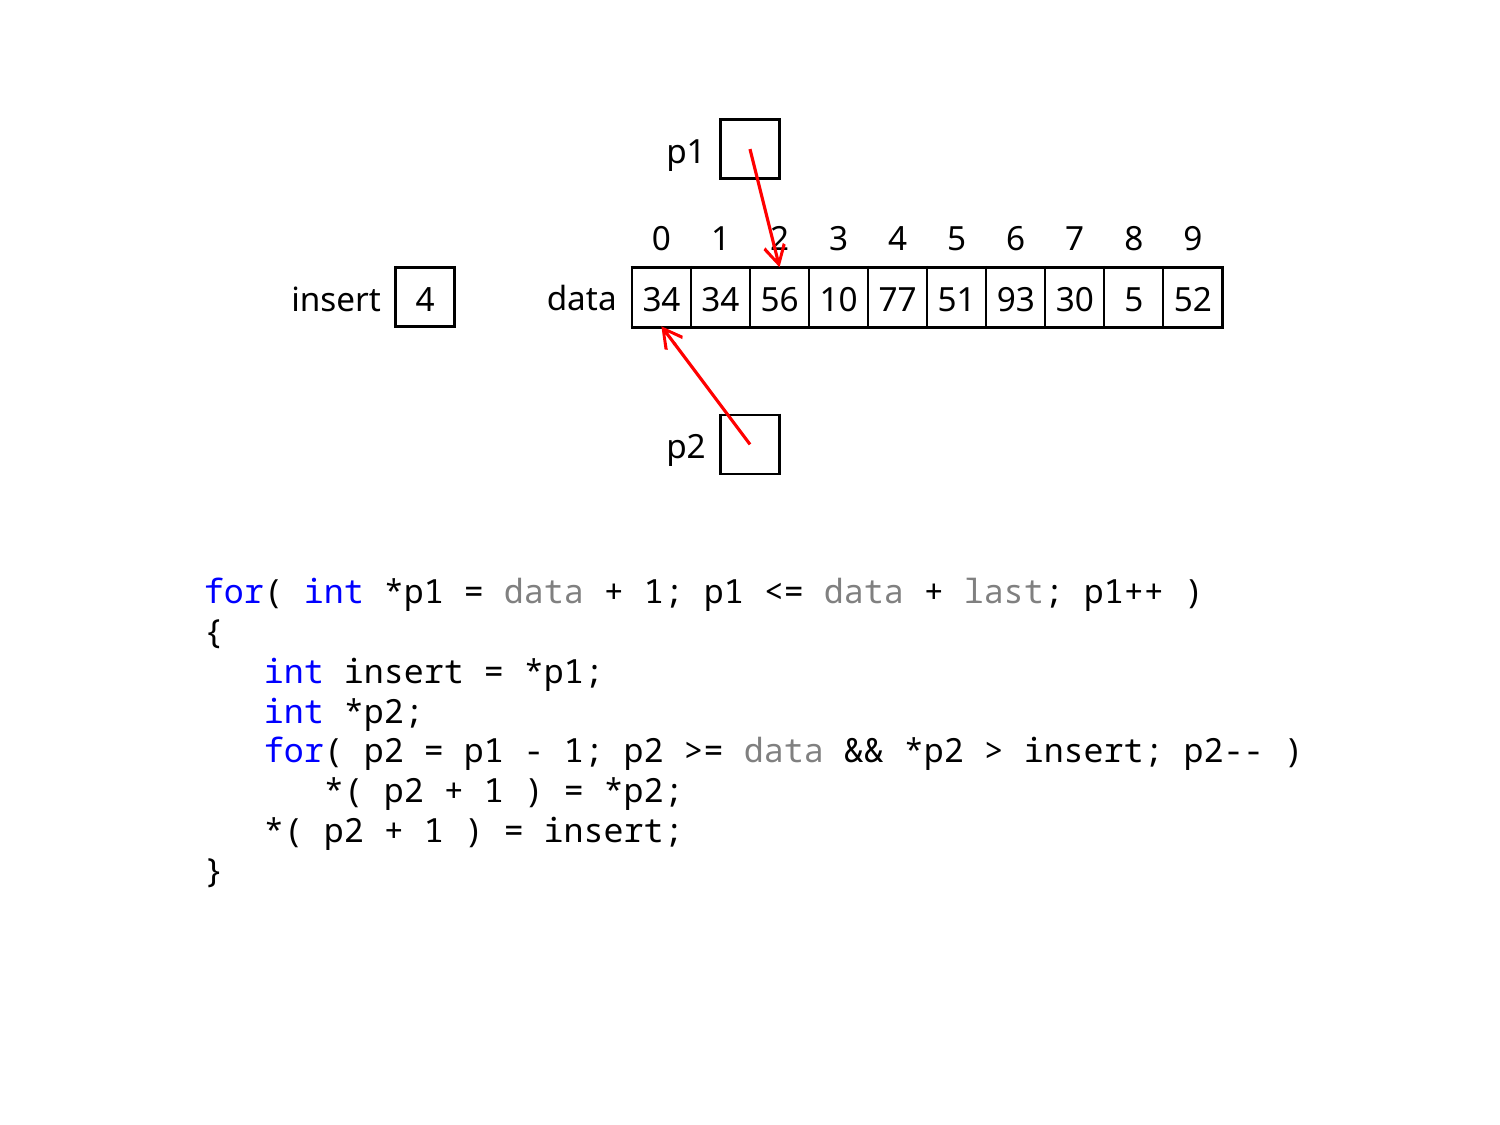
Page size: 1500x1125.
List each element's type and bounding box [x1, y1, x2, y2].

table_cell [514, 267, 631, 328]
table_header [722, 416, 778, 473]
table_cell [1164, 269, 1221, 326]
text_box [661, 326, 751, 445]
table_header [248, 267, 394, 326]
table_cell [869, 269, 926, 326]
table_cell [987, 269, 1044, 326]
table_cell [751, 269, 808, 326]
table_cell [928, 269, 985, 326]
list [188, 562, 1312, 918]
table_header [766, 208, 1222, 266]
table_cell [692, 269, 749, 326]
table_header [632, 415, 719, 474]
table_header [722, 121, 778, 177]
table_header [632, 120, 719, 179]
table_cell [633, 269, 690, 326]
table_header [397, 269, 453, 325]
table_header [514, 208, 778, 267]
table_cell [1105, 269, 1162, 326]
text_box [749, 149, 786, 268]
table_cell [1046, 269, 1103, 326]
table_cell [810, 269, 867, 326]
